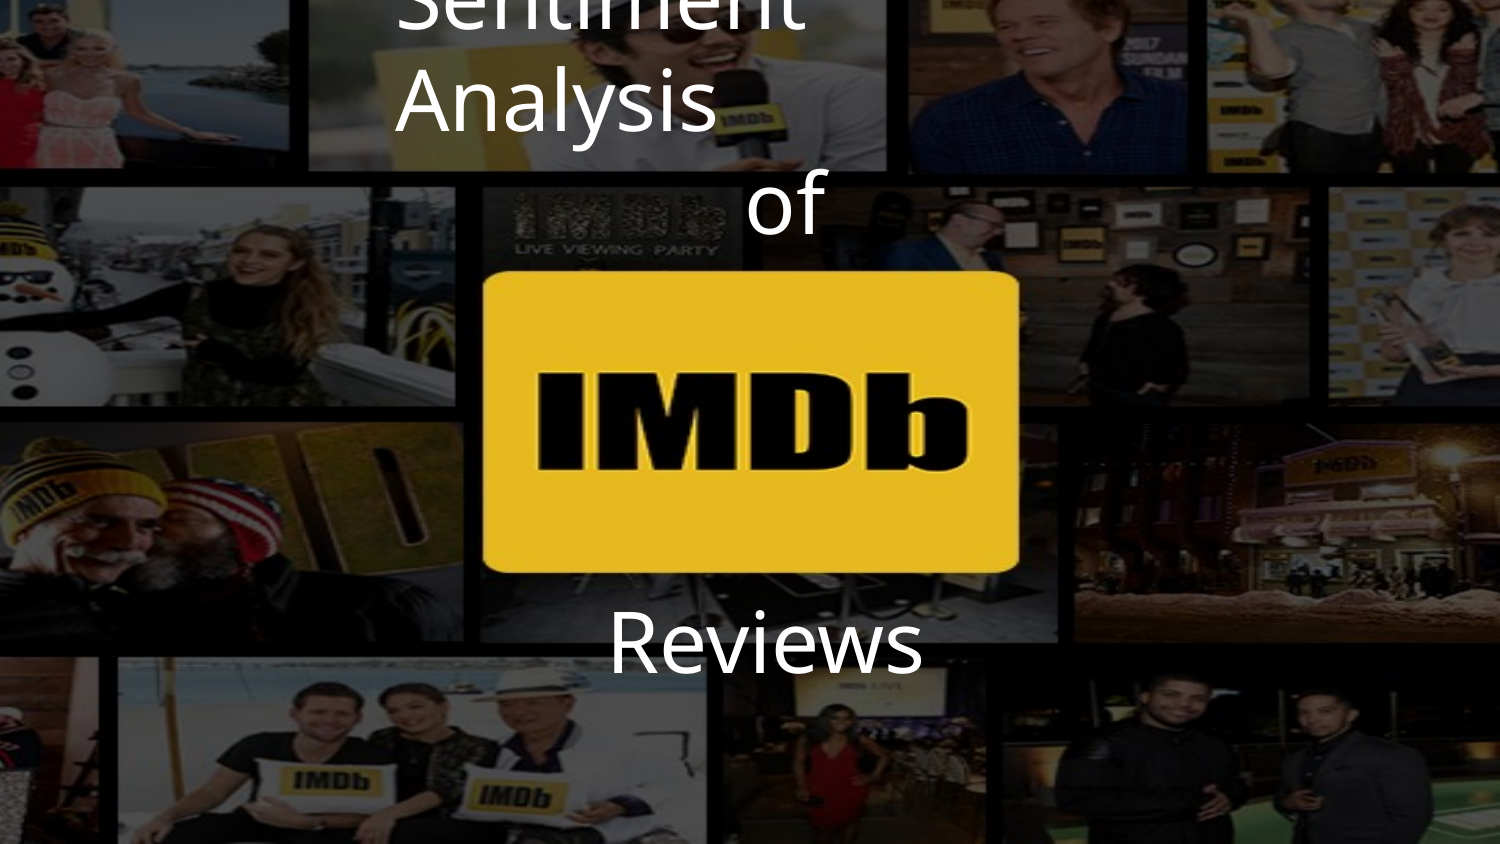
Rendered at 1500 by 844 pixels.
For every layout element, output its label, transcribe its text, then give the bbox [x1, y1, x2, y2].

picture [0, 0, 1500, 844]
title Sentiment Analysis of [379, 76, 1168, 267]
text_box Reviews [520, 572, 1013, 706]
